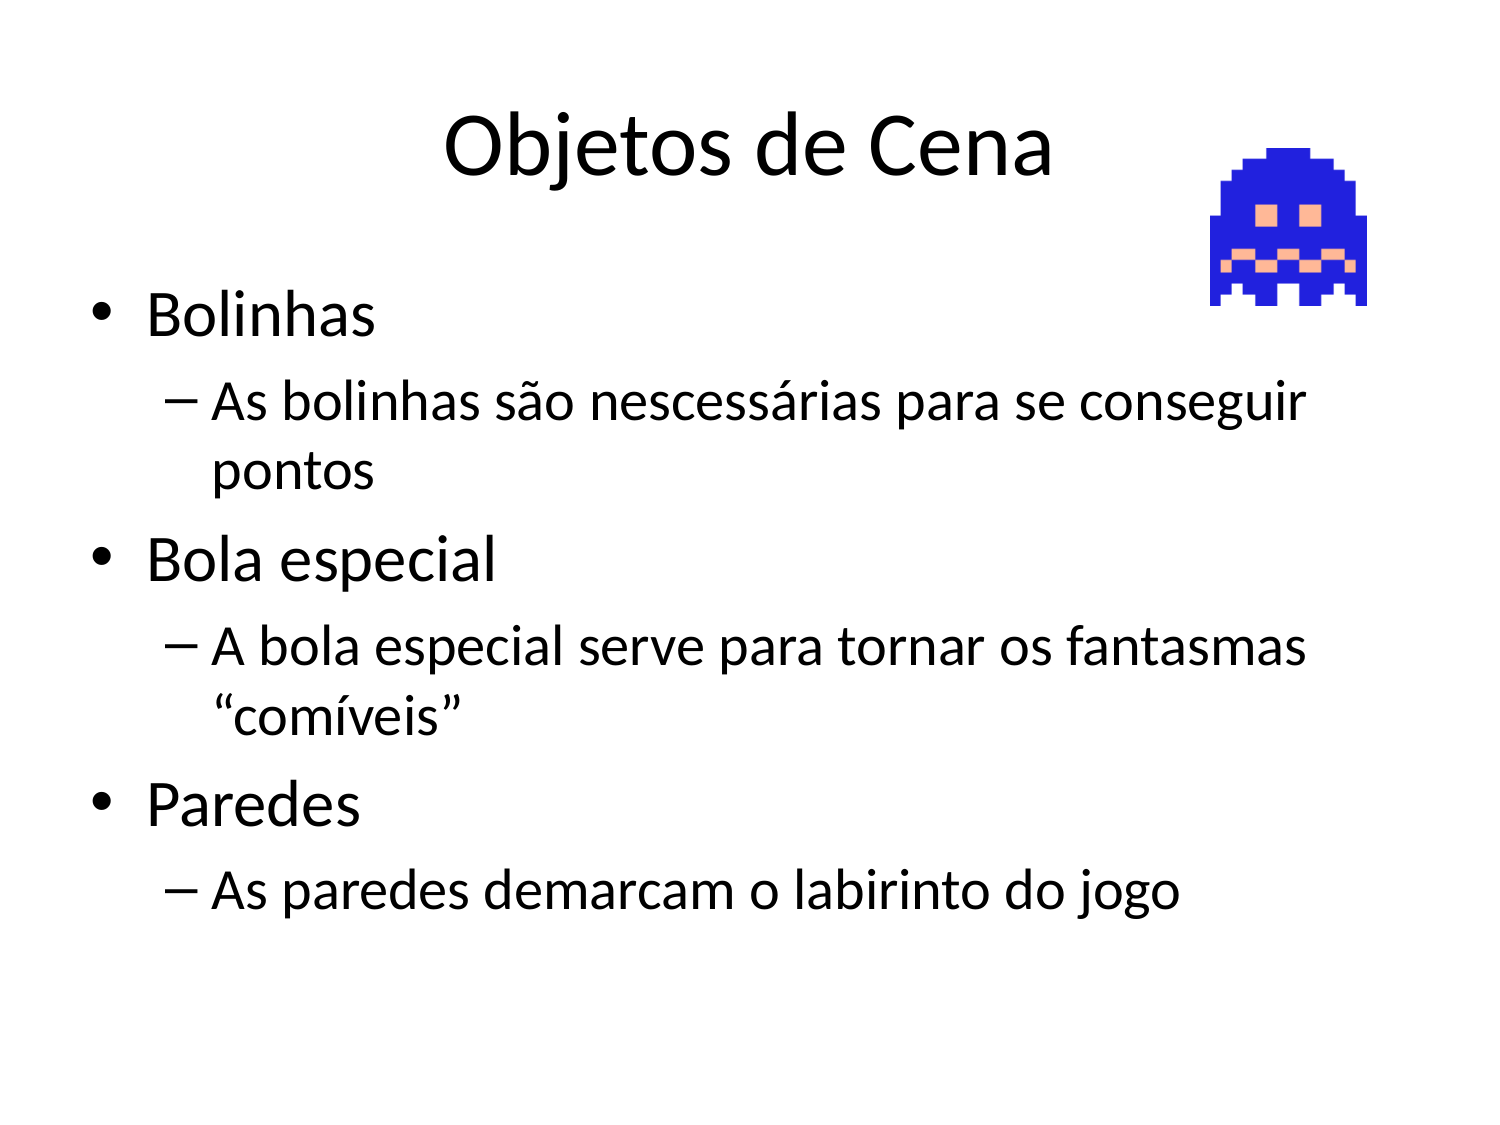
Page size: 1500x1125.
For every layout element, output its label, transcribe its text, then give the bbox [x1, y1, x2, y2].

list Bolinhas As bolinhas são nescessárias para se conseguir pontos Bola especial A bola especial serve para tornar os fantasmas “comíveis” Paredes As paredes demarcam o labirinto do jogo [75, 262, 1425, 1005]
title Objetos de Cena [75, 45, 1425, 233]
picture [1210, 148, 1368, 306]
